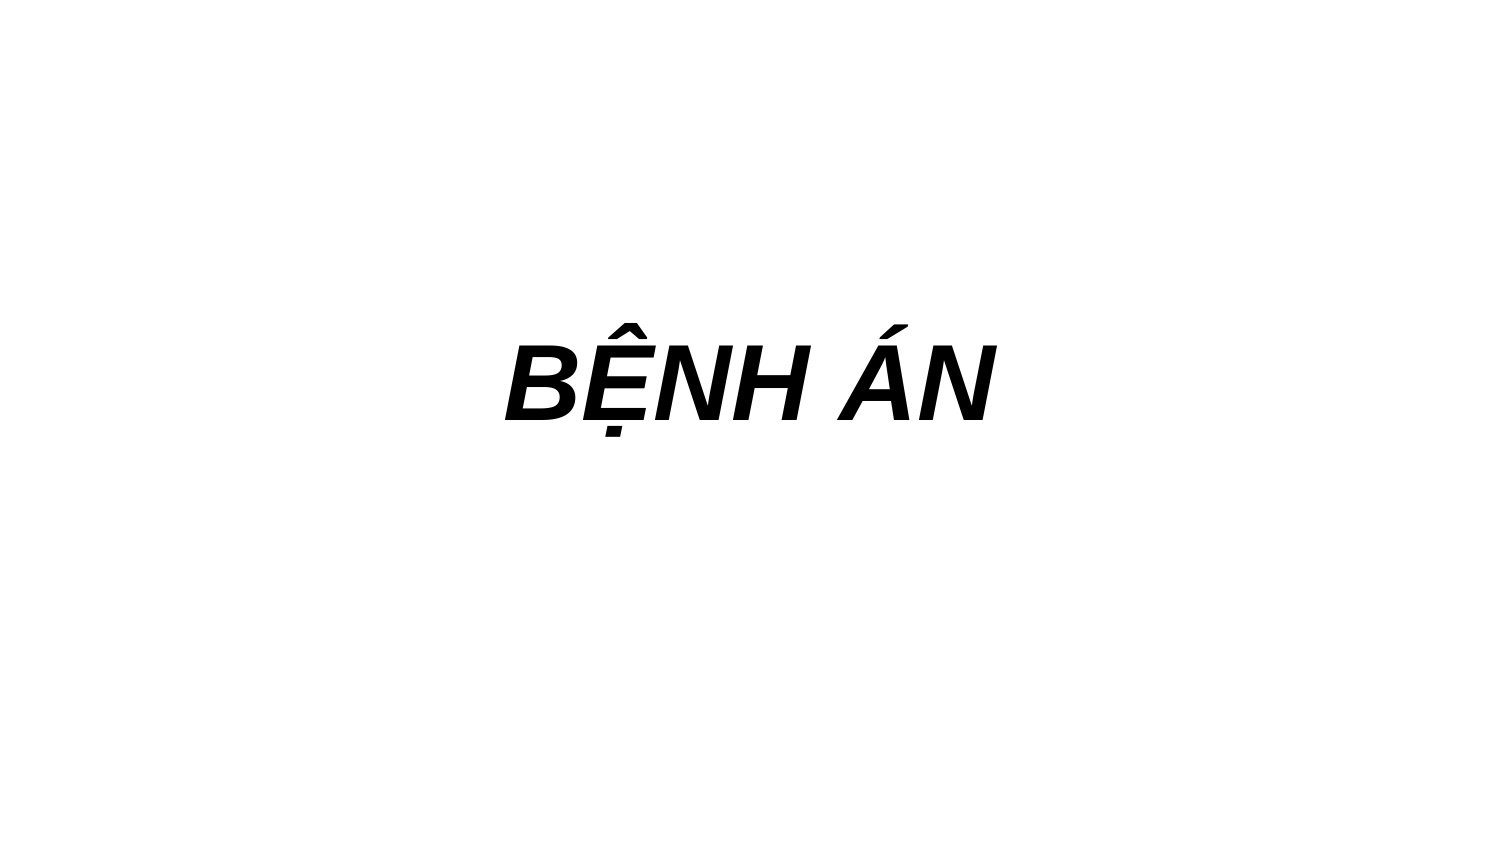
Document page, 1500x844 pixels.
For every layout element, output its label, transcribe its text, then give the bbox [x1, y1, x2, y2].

title BỆNH ÁN [51, 122, 1449, 459]
